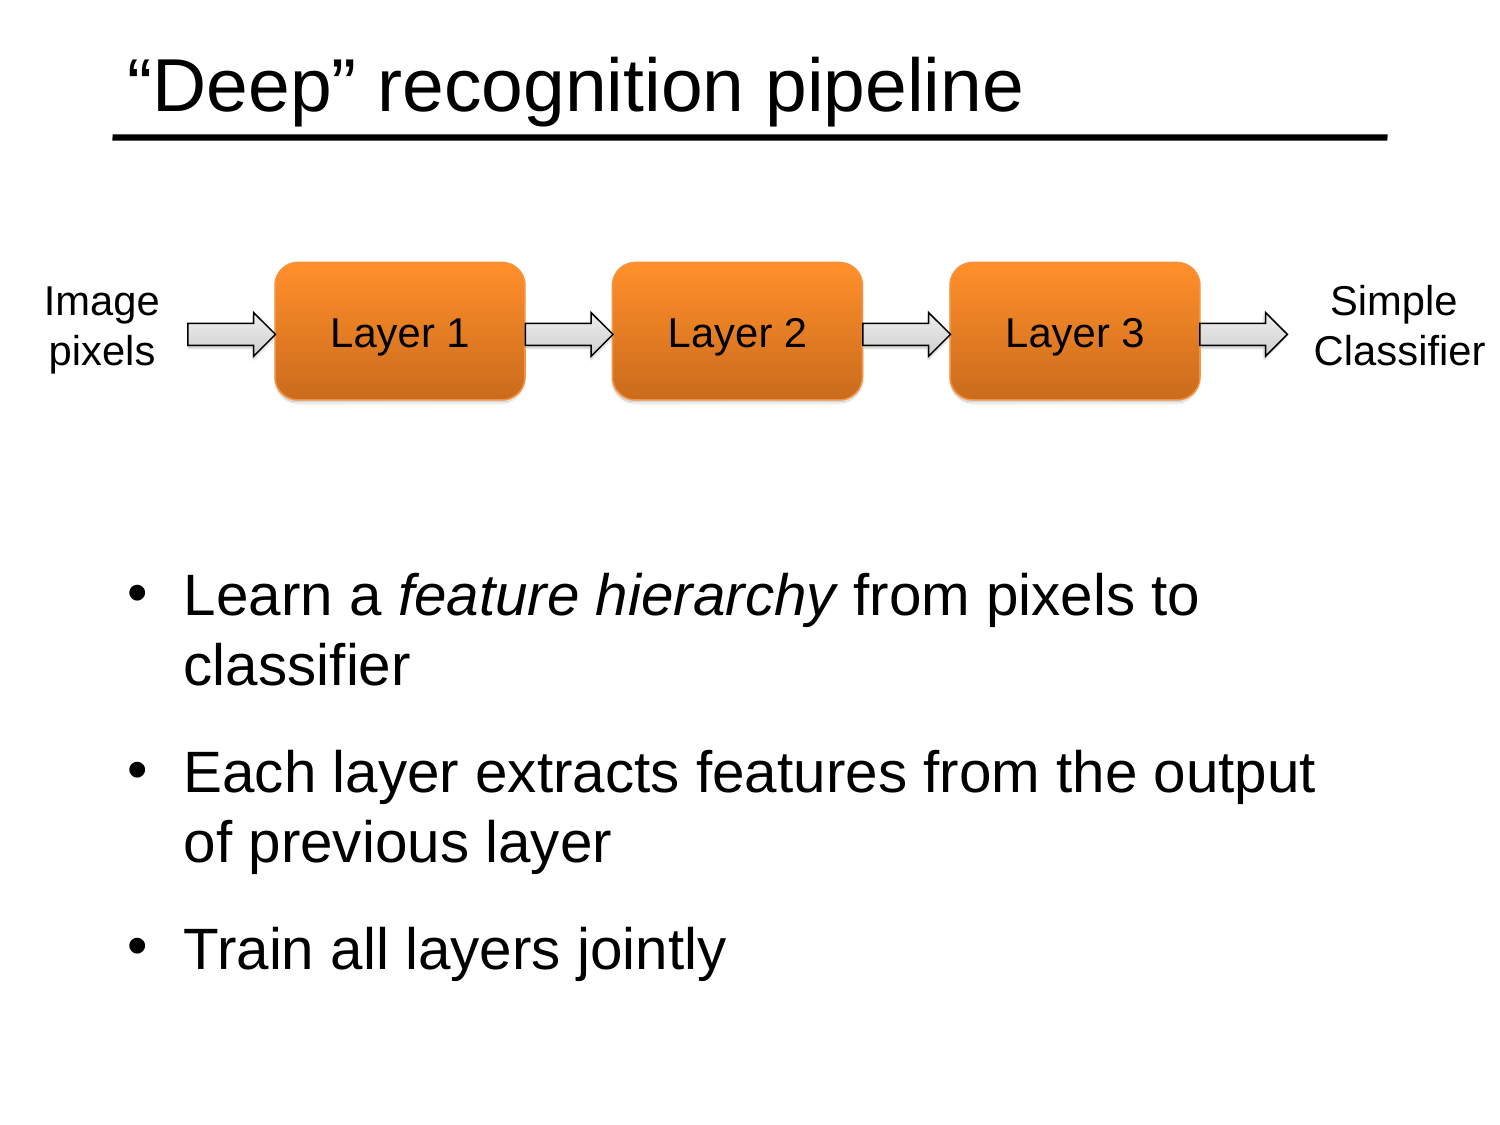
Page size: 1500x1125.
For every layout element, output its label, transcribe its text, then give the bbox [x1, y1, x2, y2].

text_box Layer 1 [275, 262, 526, 400]
text_box Image pixels [0, 266, 213, 382]
text_box [1199, 312, 1288, 357]
text_box [525, 312, 613, 357]
text_box Layer 3 [950, 262, 1201, 400]
text_box [187, 312, 276, 357]
title “Deep” recognition pipeline [112, 12, 1388, 151]
text_box Simple Classifier [1298, 266, 1500, 382]
text_box Layer 2 [612, 262, 863, 400]
list Learn a feature hierarchy from pixels to classifier Each layer extracts features from the output of previous layer Train all layers jointly [112, 549, 1388, 1026]
text_box [862, 312, 951, 357]
